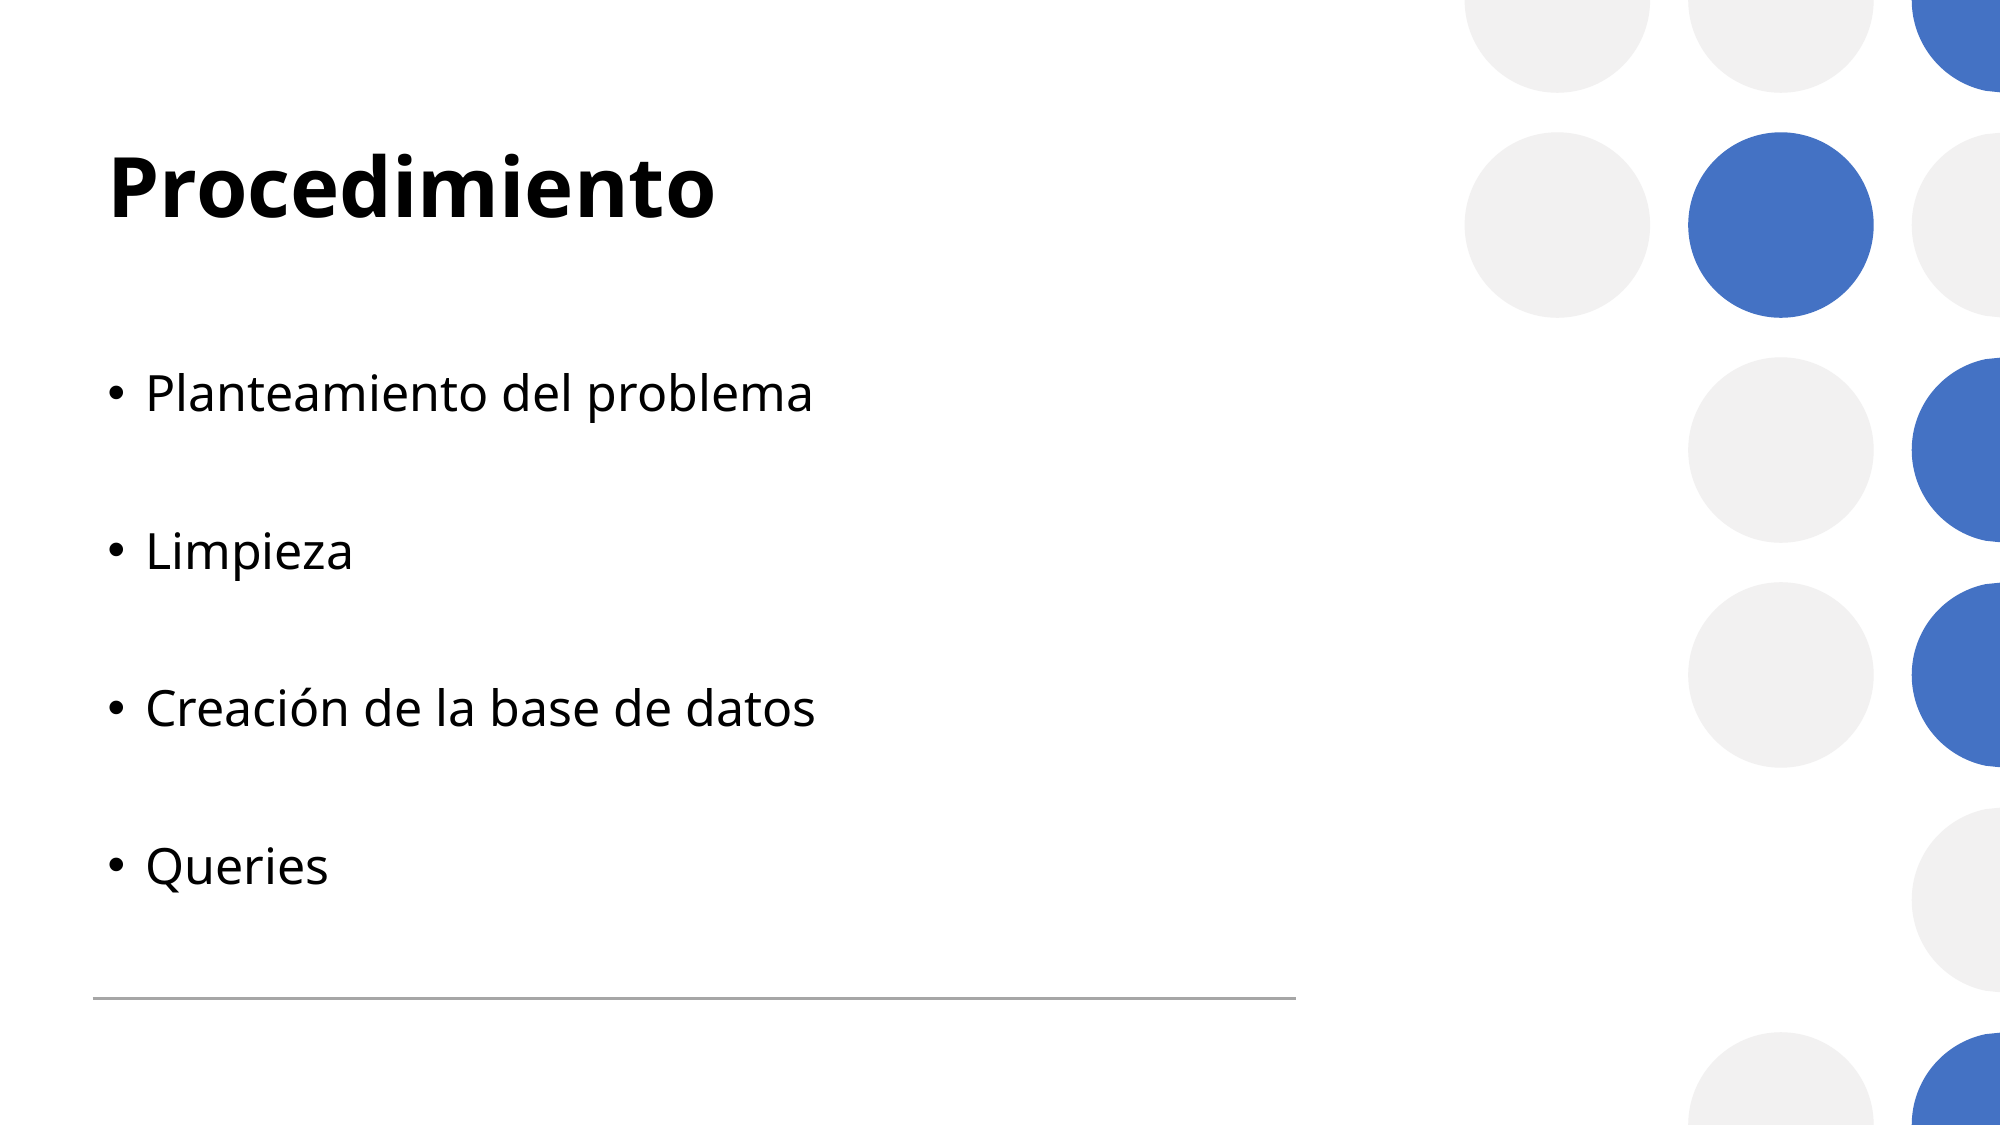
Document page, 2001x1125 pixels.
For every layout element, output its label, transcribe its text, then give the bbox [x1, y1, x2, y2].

list Planteamiento del problema Limpieza Creación de la base de datos Queries [92, 354, 1297, 946]
title Procedimiento [92, 126, 1297, 335]
